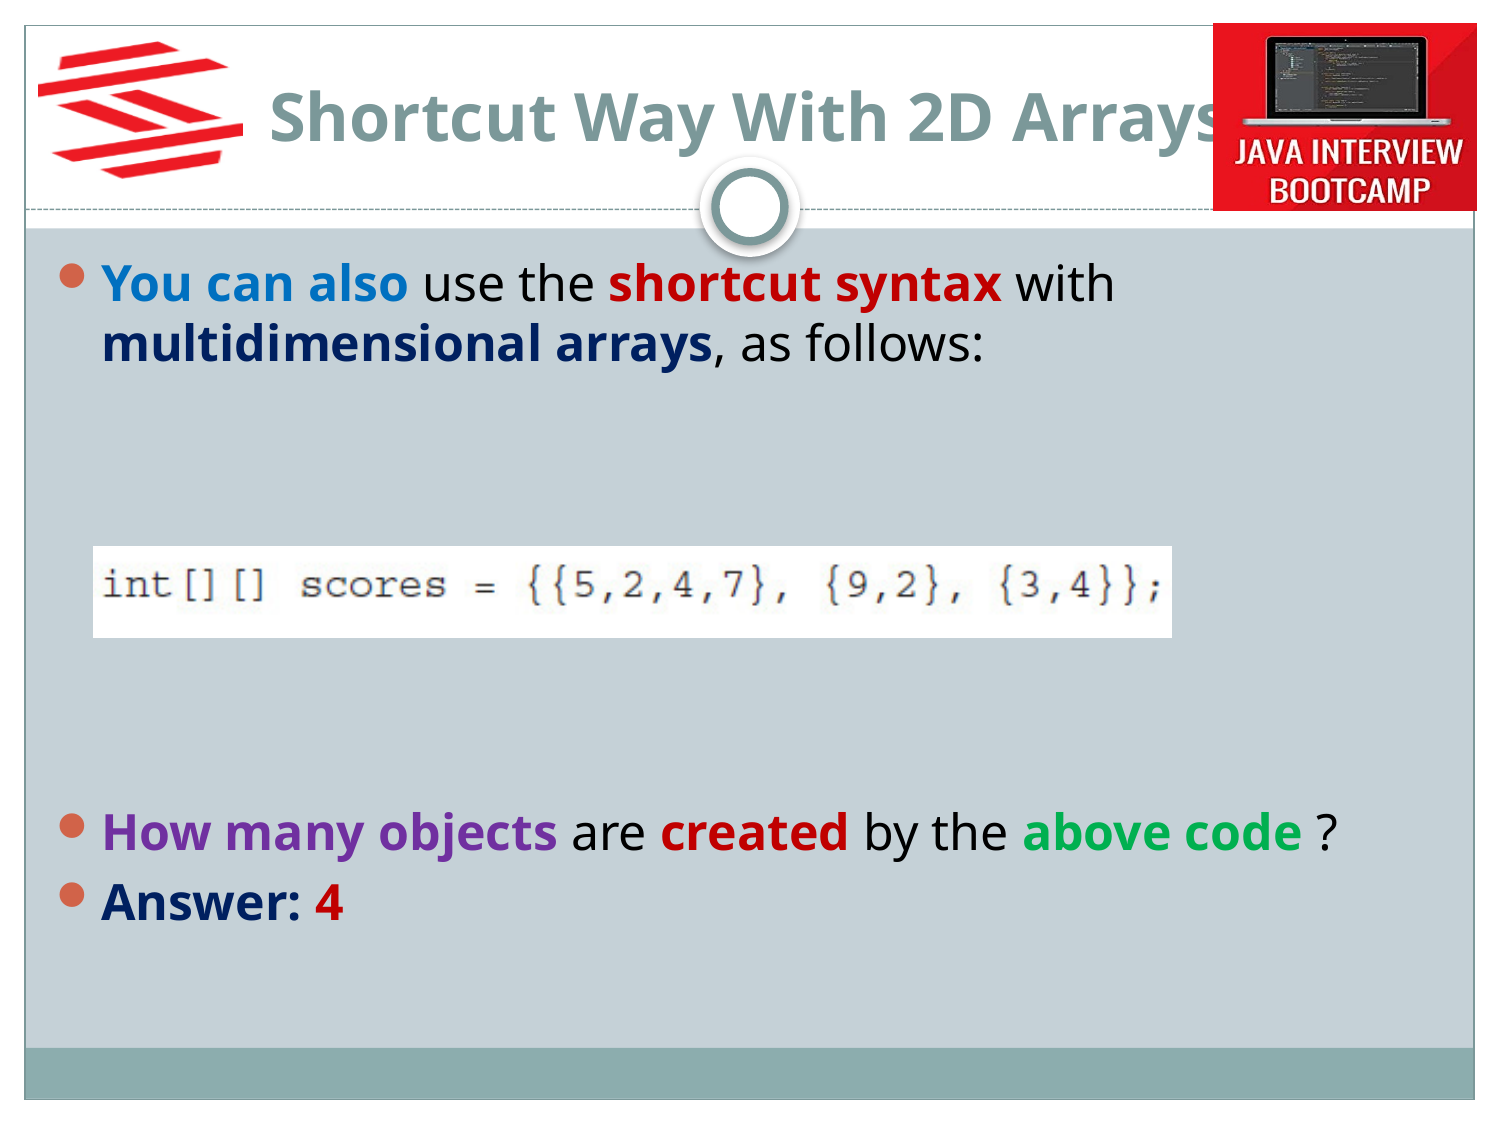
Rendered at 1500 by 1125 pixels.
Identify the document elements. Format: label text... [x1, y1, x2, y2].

picture [37, 40, 243, 185]
picture [1213, 23, 1477, 212]
title Shortcut Way With 2D Arrays [237, 37, 1206, 162]
list You can also use the shortcut syntax with multidimensional arrays, as follows: How many objects are created by the above code ? Answer: 4 [41, 243, 1471, 1125]
picture [93, 546, 1172, 638]
